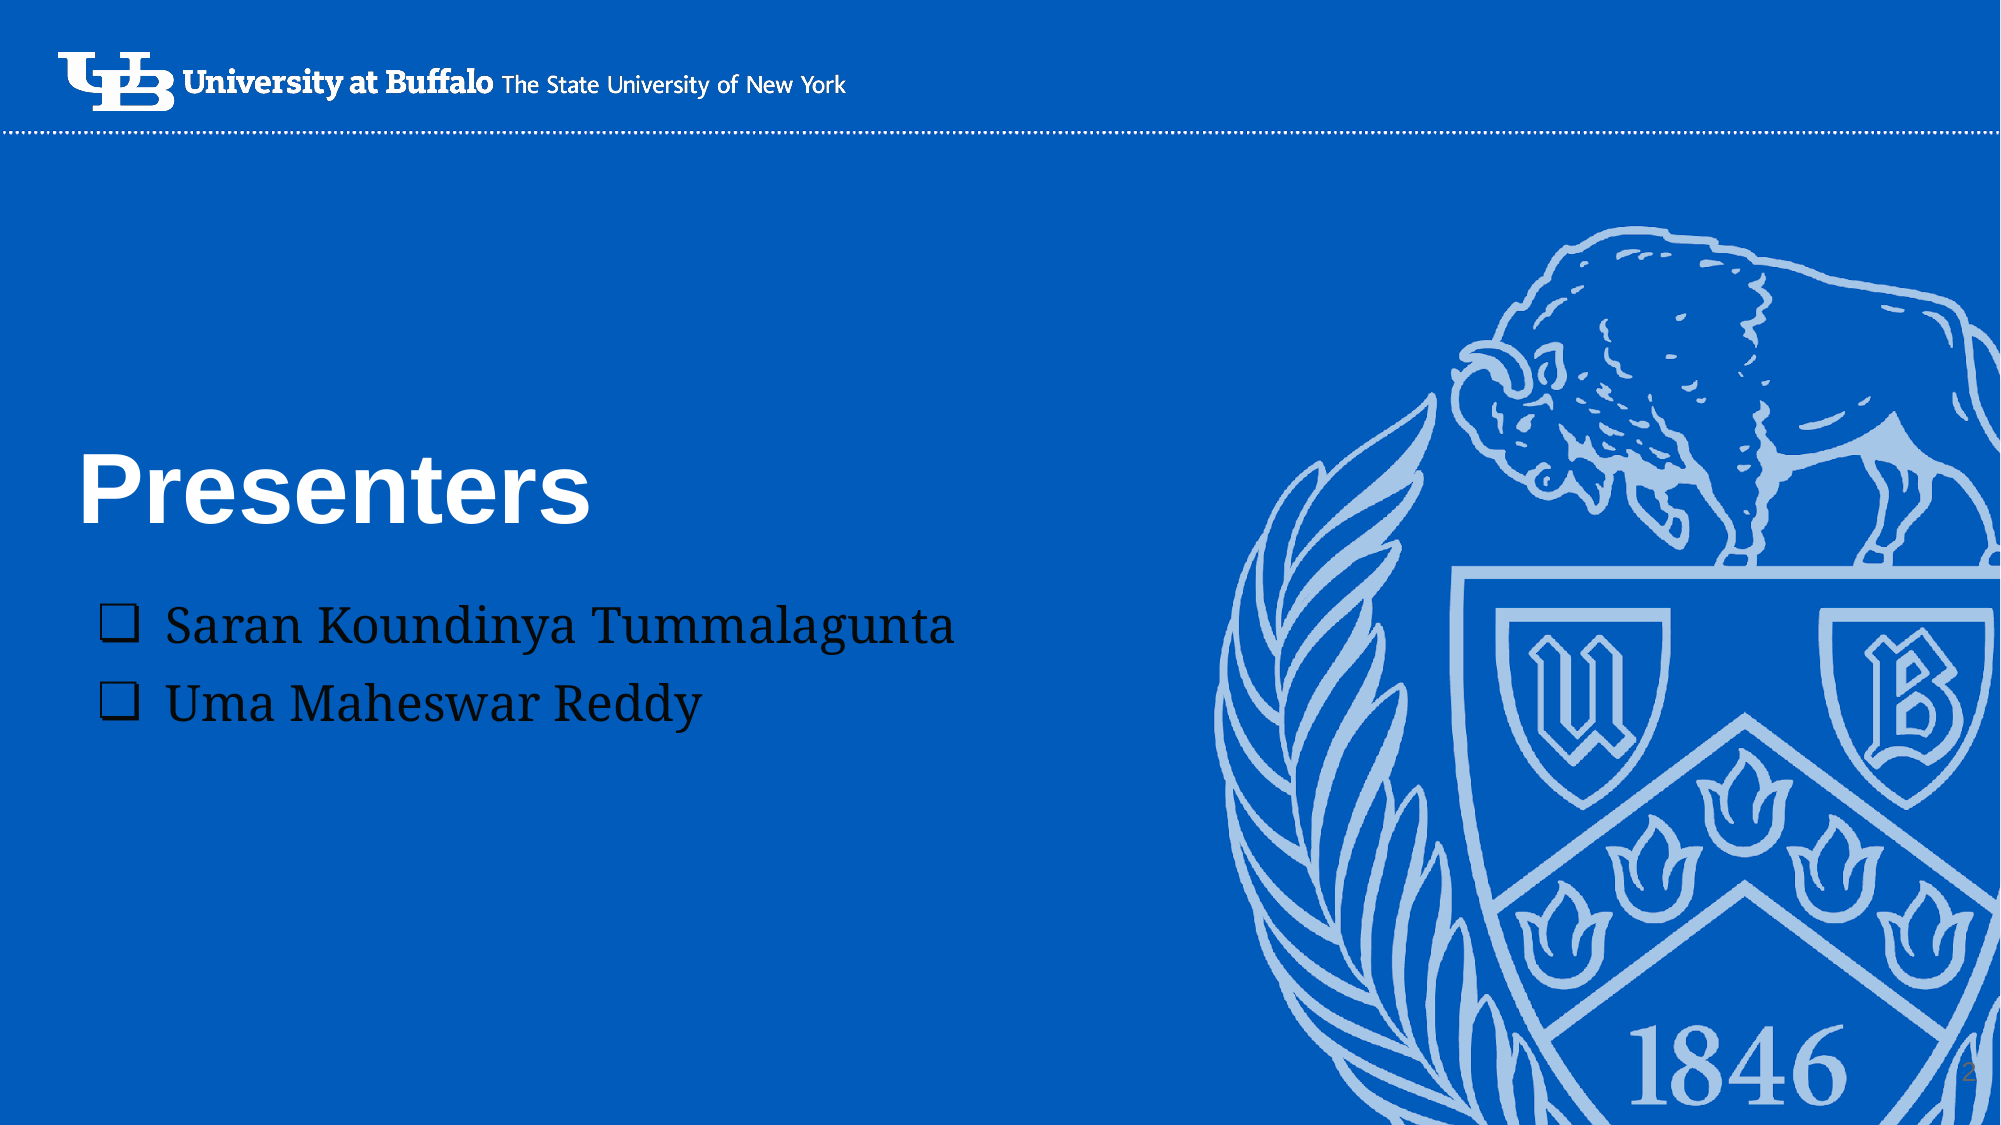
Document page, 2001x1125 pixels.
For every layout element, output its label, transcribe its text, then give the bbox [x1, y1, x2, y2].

picture [0, 0, 2001, 1125]
title Presenters [77, 161, 1167, 554]
text_box [780, 1007, 2000, 1084]
slide_number ‹#› [1871, 1038, 1992, 1125]
subtitle Saran Koundinya Tummalagunta Uma Maheswar Reddy [90, 568, 1180, 932]
